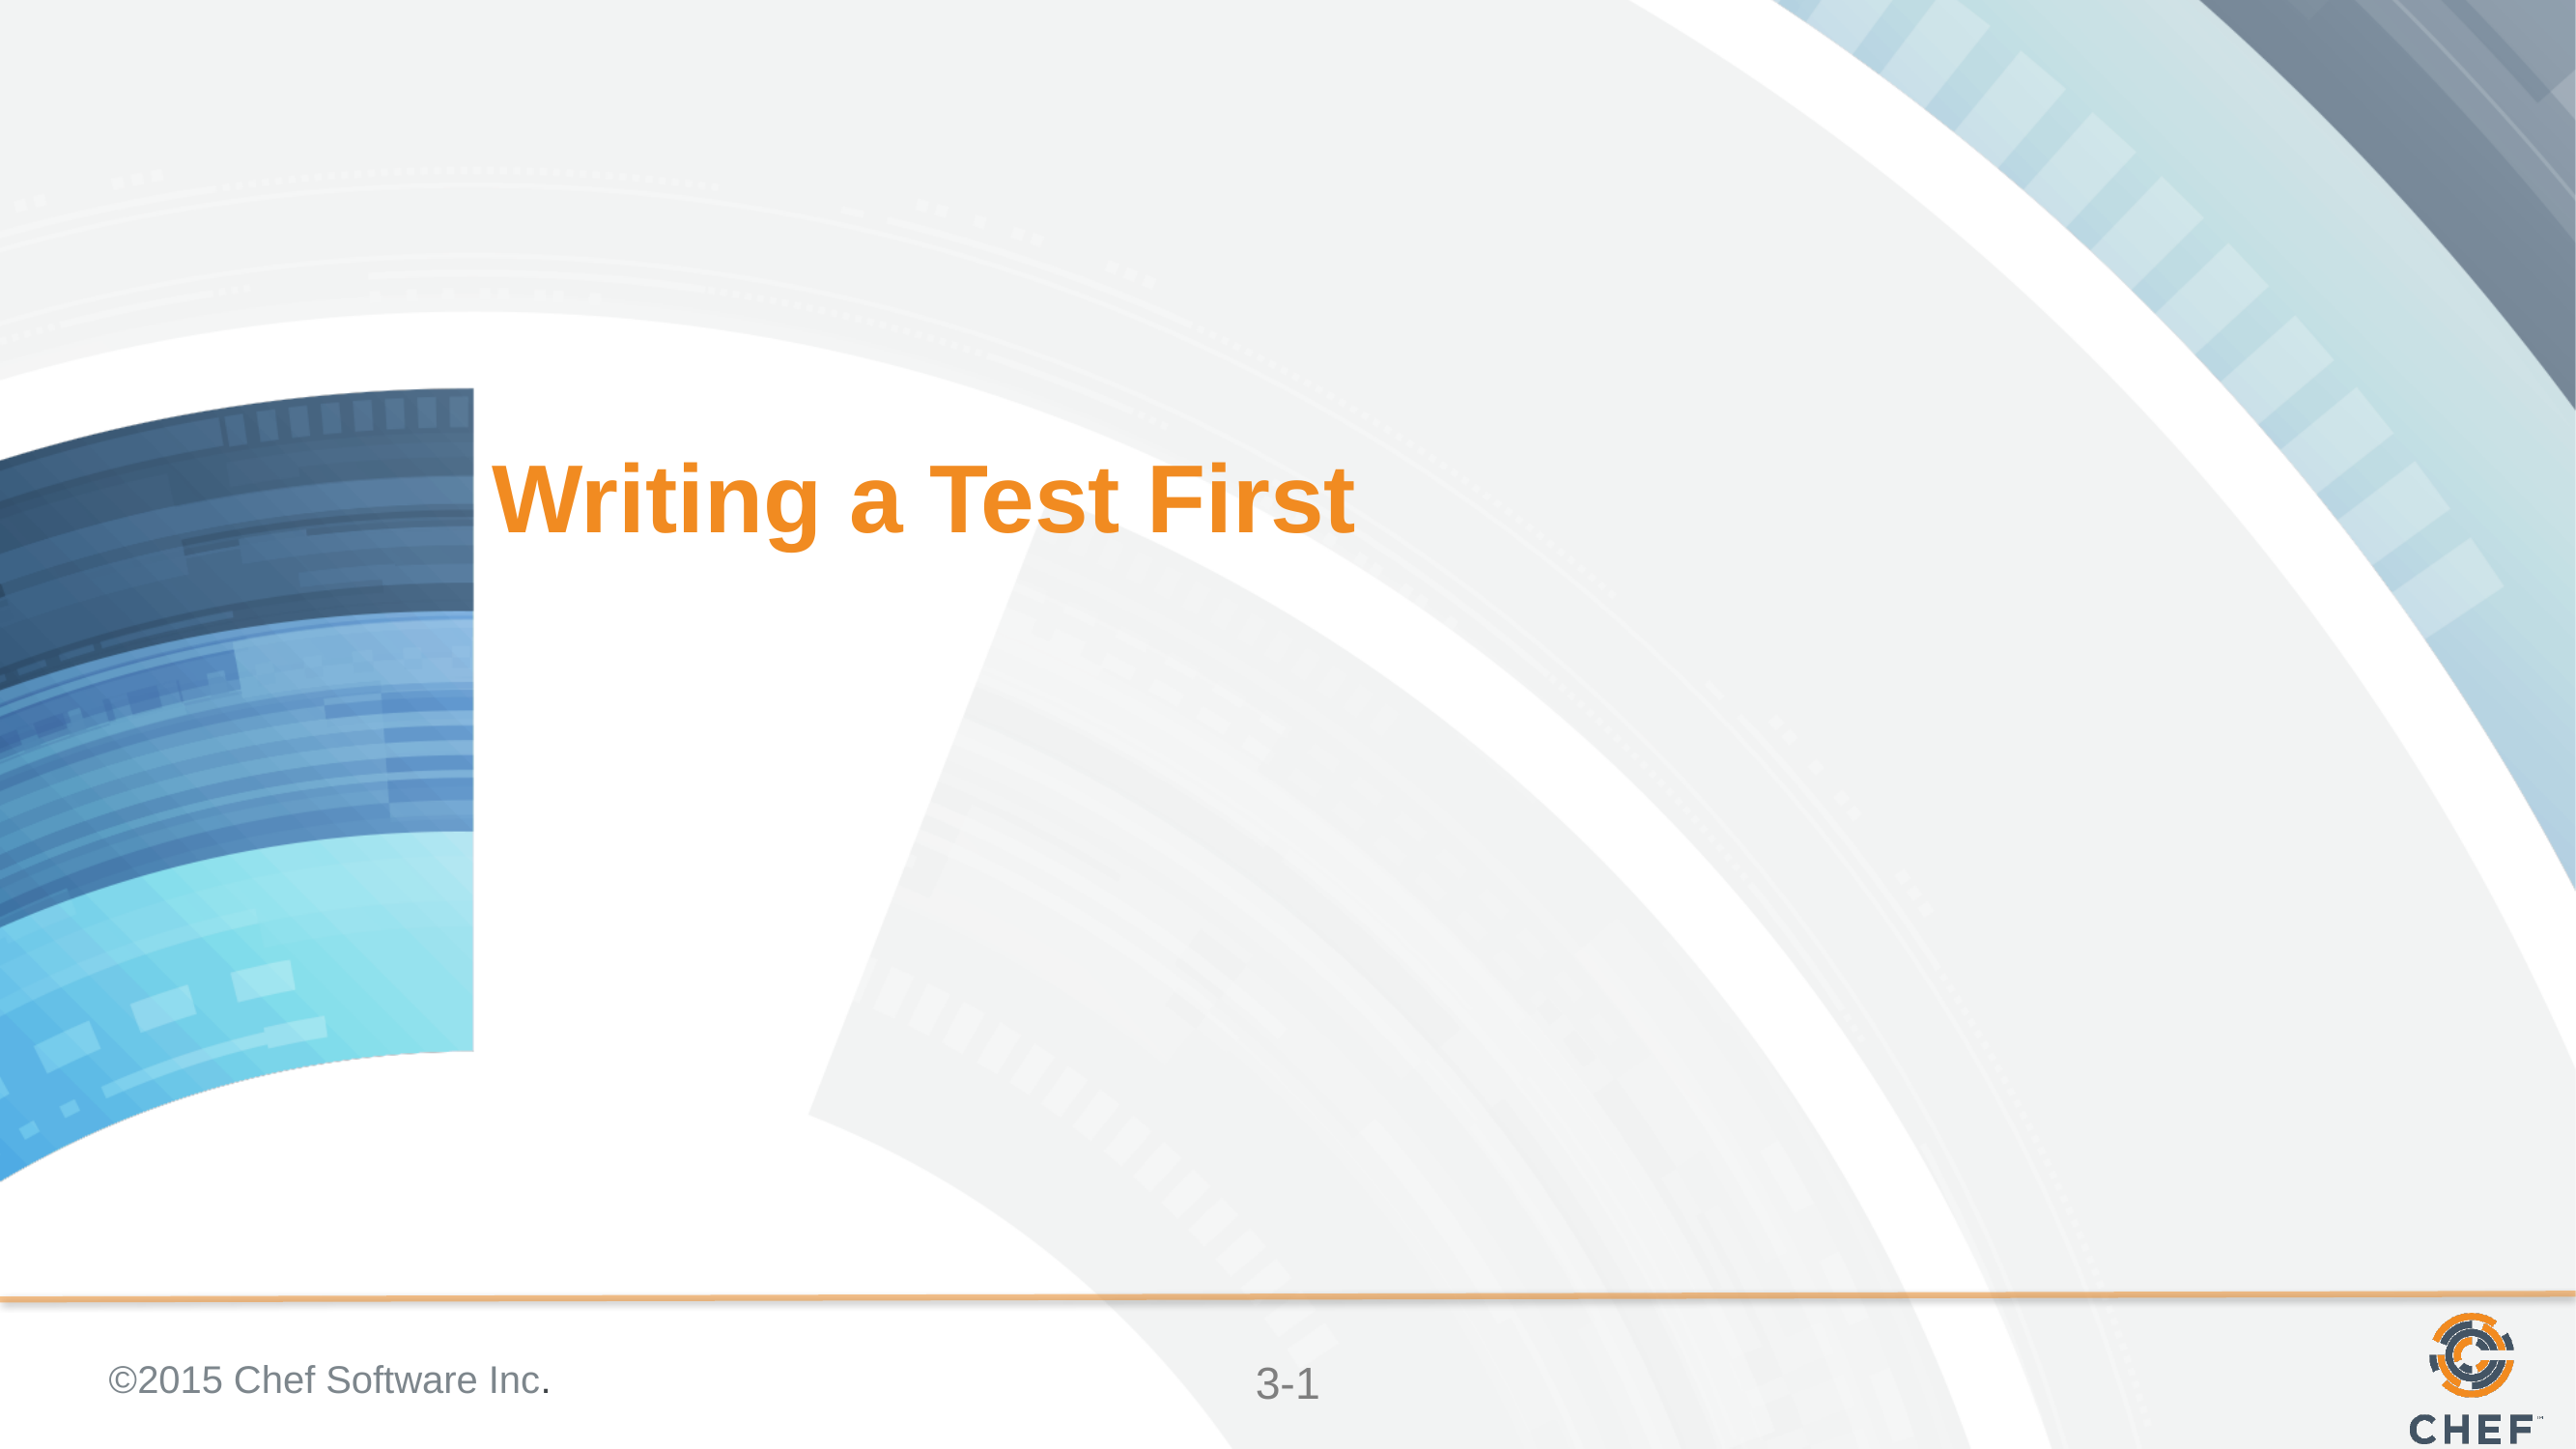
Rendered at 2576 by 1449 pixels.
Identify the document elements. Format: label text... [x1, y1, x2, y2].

picture [0, 1297, 2576, 1449]
picture [0, 0, 2576, 1296]
title Writing a Test First [477, 395, 2217, 608]
